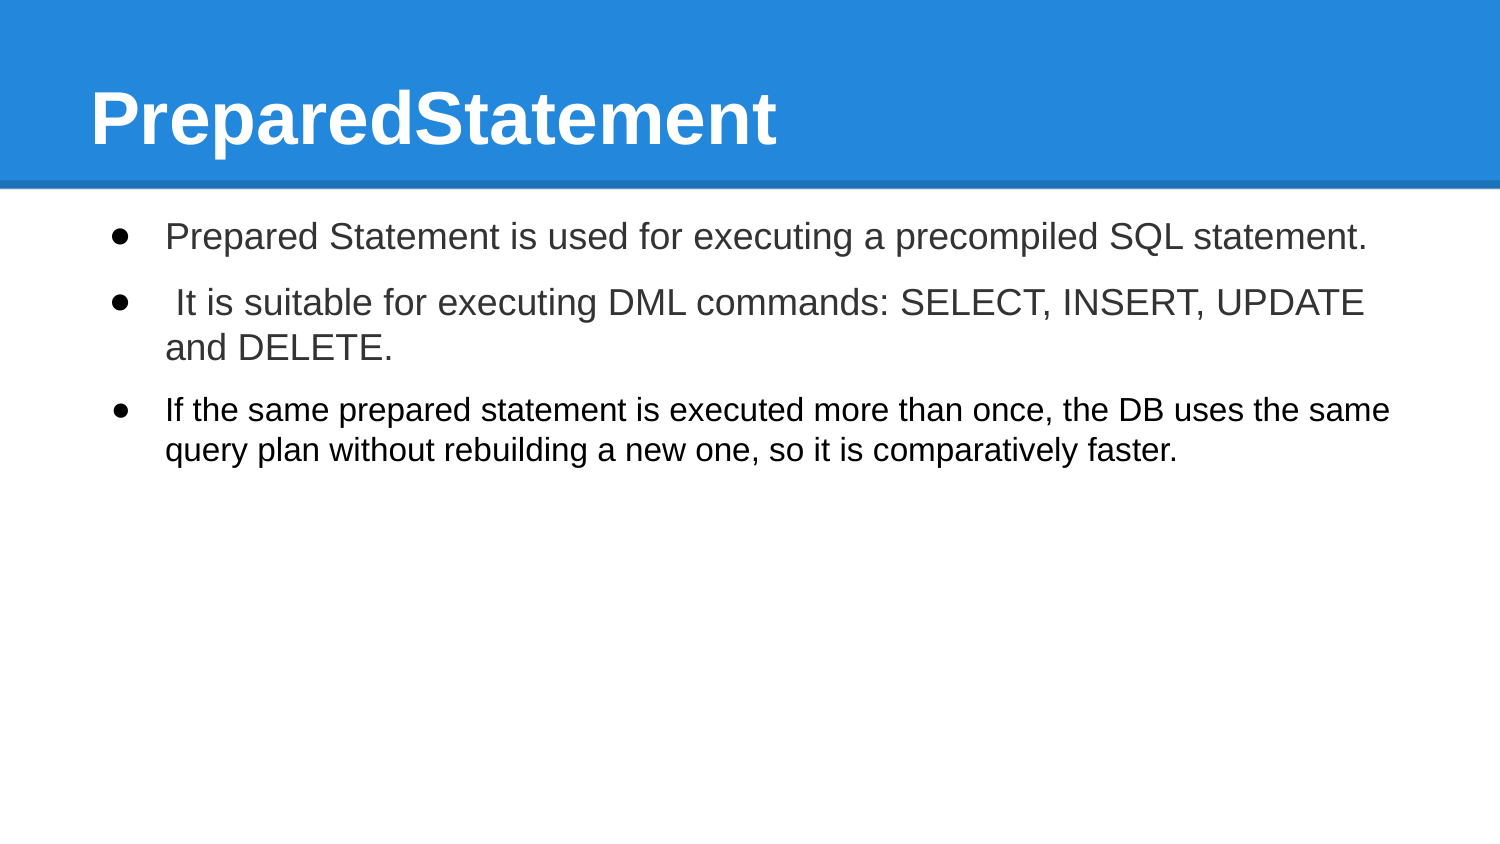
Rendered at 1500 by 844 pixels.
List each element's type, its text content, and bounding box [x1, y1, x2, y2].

list Prepared Statement is used for executing a precompiled SQL statement. It is suitable for executing DML commands: SELECT, INSERT, UPDATE and DELETE. If the same prepared statement is executed more than once, the DB uses the same query plan without rebuilding a new one, so it is comparatively faster. [75, 196, 1425, 808]
title PreparedStatement [75, 33, 1425, 175]
